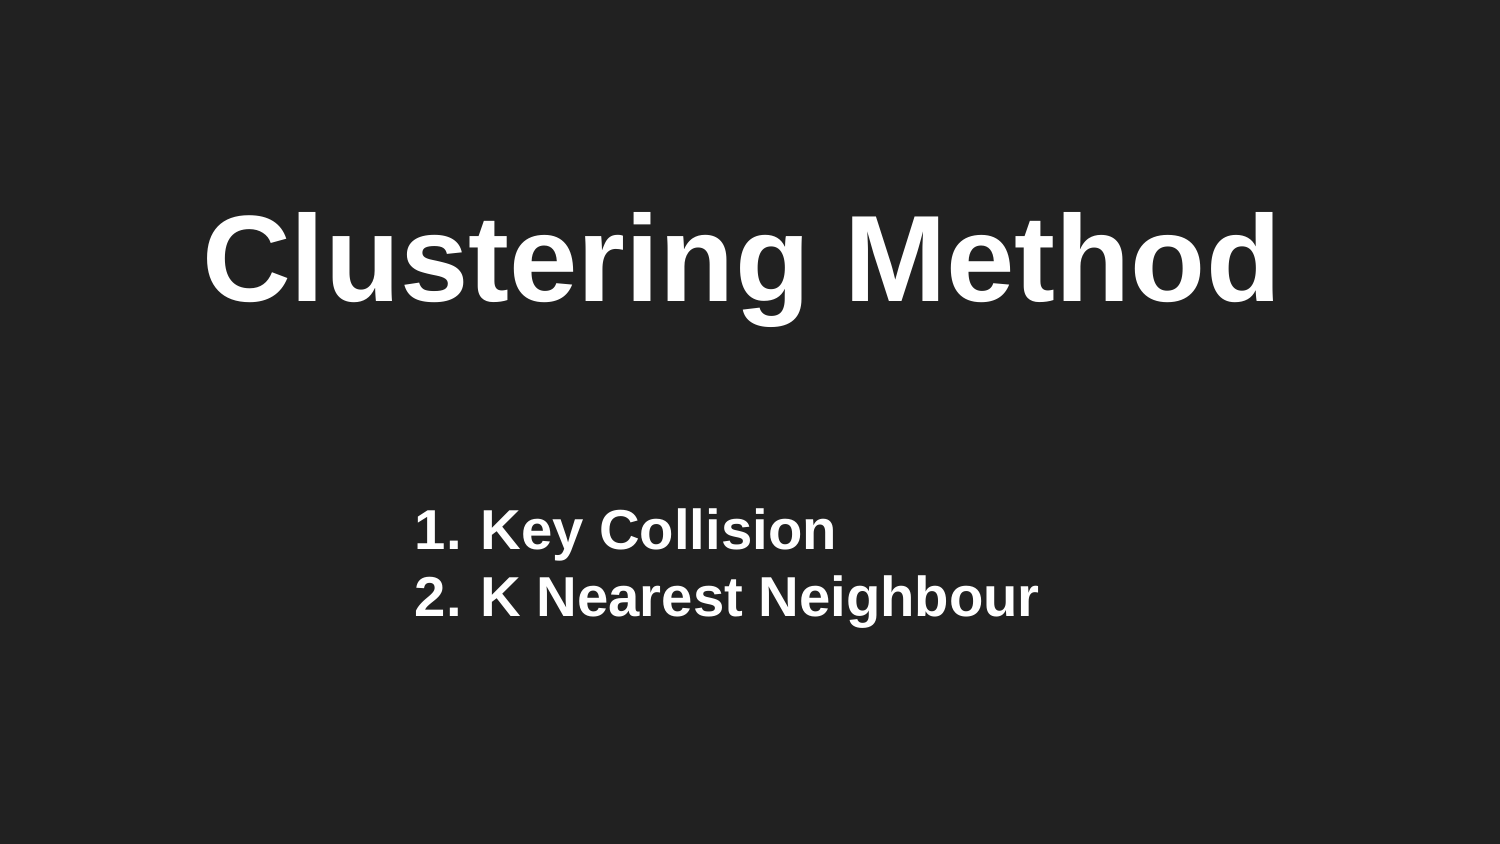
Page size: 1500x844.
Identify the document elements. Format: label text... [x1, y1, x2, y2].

text_box Clustering Method [187, 163, 1313, 341]
text_box Key Collision K Nearest Neighbour [390, 478, 1110, 643]
